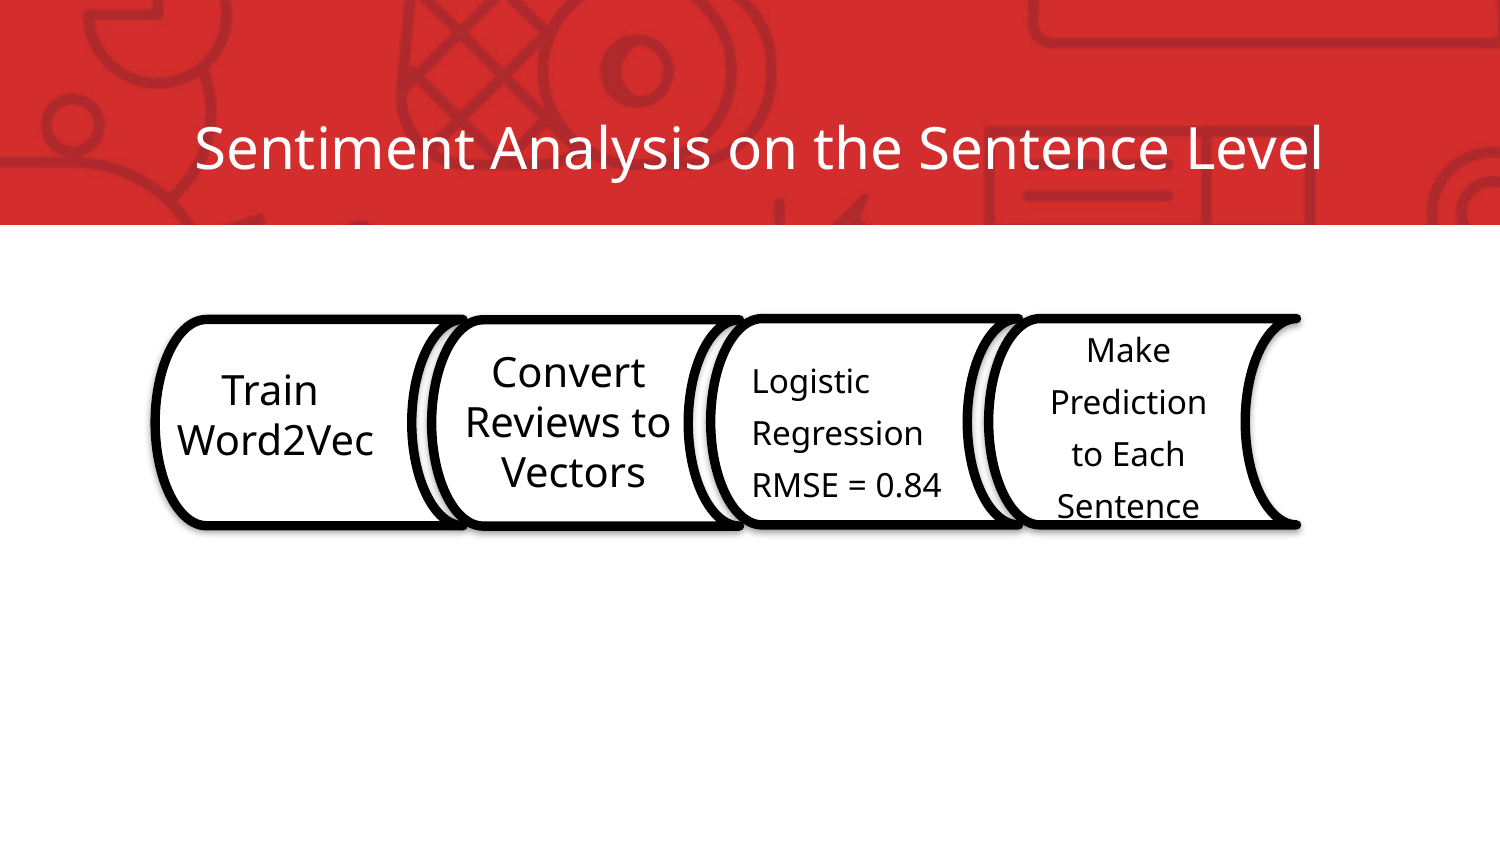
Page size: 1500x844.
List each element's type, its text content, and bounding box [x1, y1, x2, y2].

text_box Convert Reviews to Vectors [449, 338, 698, 504]
text_box [987, 328, 1017, 516]
text_box [450, 481, 741, 527]
text_box [1240, 317, 1298, 526]
picture [0, 0, 1500, 225]
text_box [154, 318, 464, 527]
text_box [452, 319, 741, 365]
text_box [430, 344, 449, 502]
text_box Train Word2Vec [161, 356, 389, 472]
text_box Make Prediction to Each Sentence [1017, 310, 1240, 533]
text_box [709, 317, 1017, 526]
text_box Logistic Regression RMSE = 0.84 [736, 340, 957, 512]
